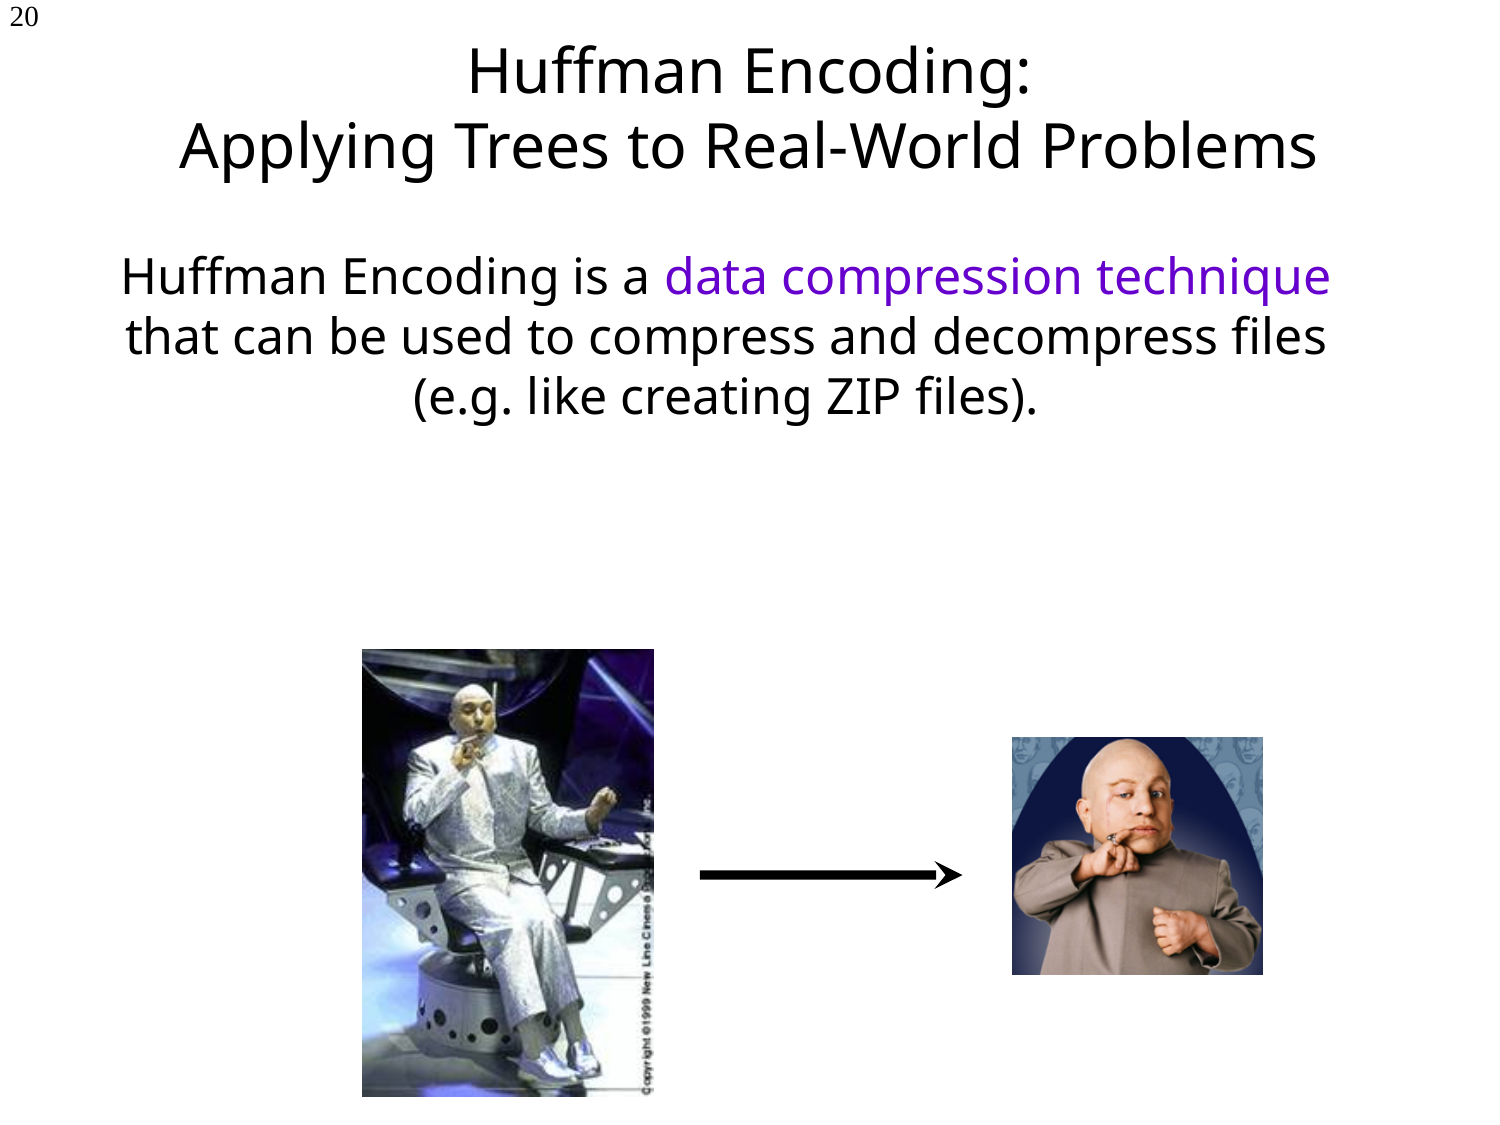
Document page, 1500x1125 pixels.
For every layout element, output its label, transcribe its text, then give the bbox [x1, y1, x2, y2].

picture [362, 649, 655, 1097]
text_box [699, 737, 1263, 975]
text_box Huffman Encoding is a data compression technique that can be used to compress and decompress files (e.g. like creating ZIP files). [75, 237, 1378, 433]
slide_number 20 [0, 0, 55, 65]
title Huffman Encoding: Applying Trees to Real-World Problems [112, 12, 1388, 200]
